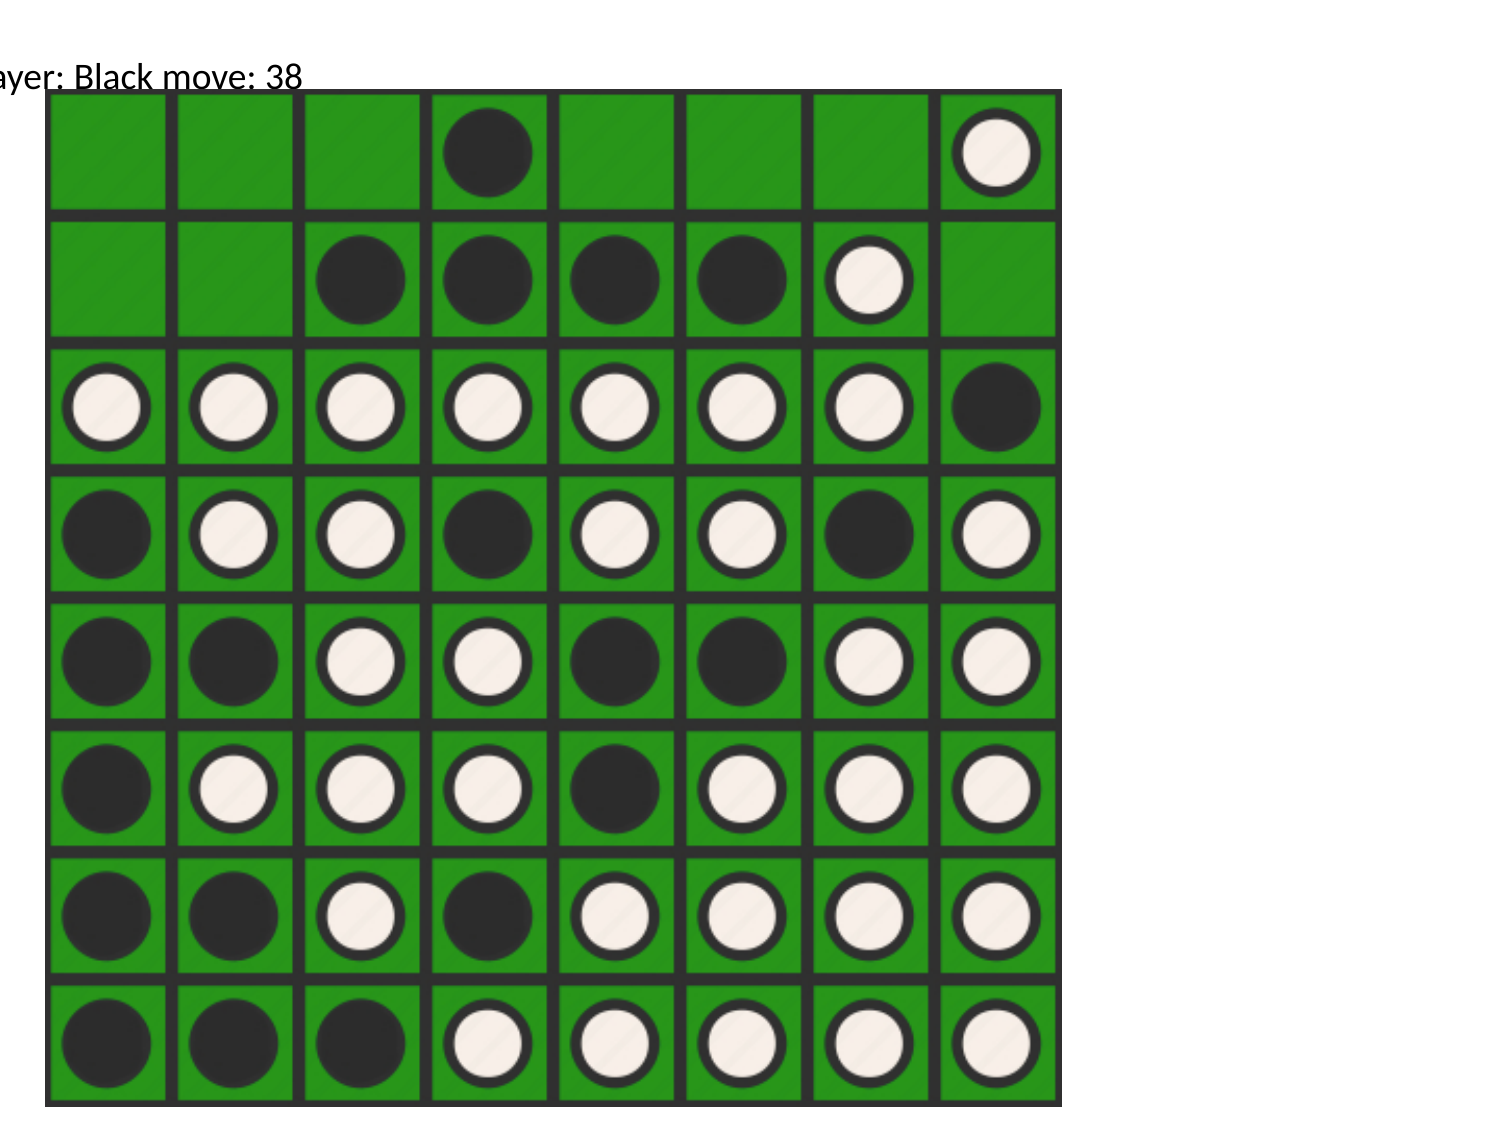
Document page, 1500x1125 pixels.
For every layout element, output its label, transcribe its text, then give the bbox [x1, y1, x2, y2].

text_box turn: 51 player: Black move: 38 [0, 44, 319, 105]
picture [44, 89, 1062, 1107]
